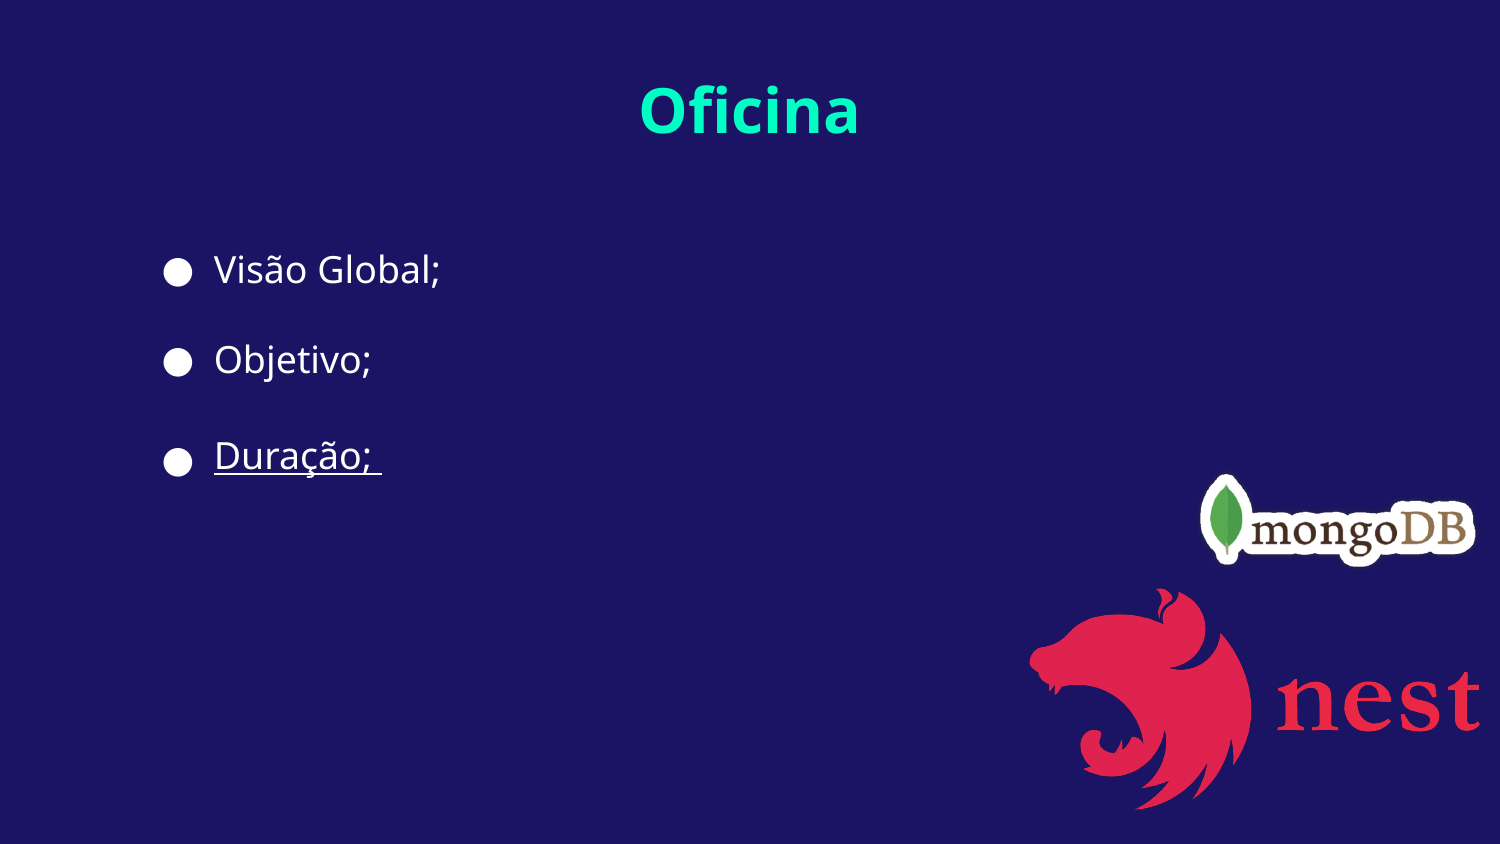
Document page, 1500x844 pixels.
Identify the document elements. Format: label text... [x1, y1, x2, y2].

picture [1029, 363, 1493, 810]
title Oficina [209, 56, 1291, 166]
text_box Visão Global; Objetivo; Duração; [123, 186, 709, 681]
